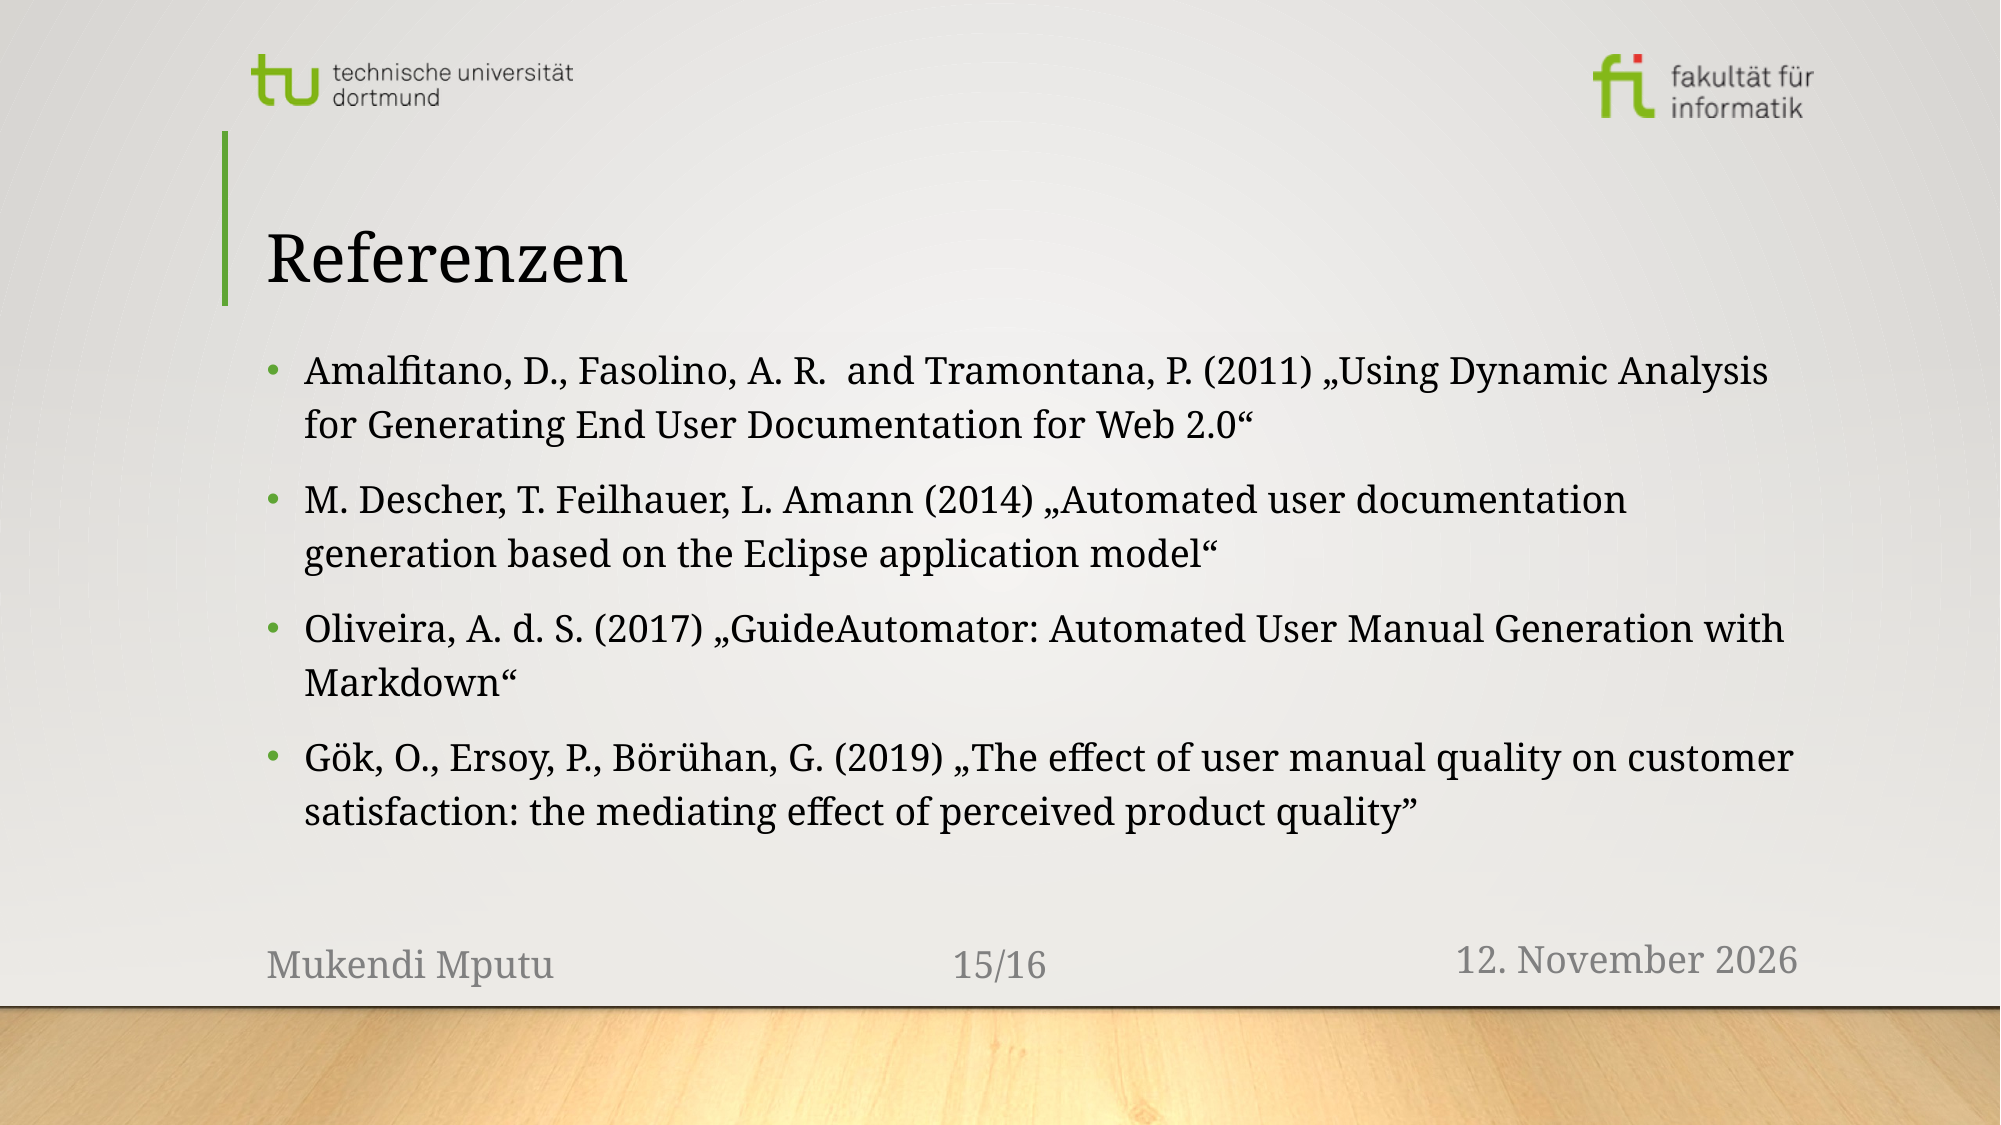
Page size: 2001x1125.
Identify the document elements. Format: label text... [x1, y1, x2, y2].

picture [0, 1006, 2000, 1125]
list Amalfitano, D., Fasolino, A. R. and Tramontana, P. (2011) „Using Dynamic Analysis for Generating End User Documentation for Web 2.0“ M. Descher, T. Feilhauer, L. Amann (2014) „Automated user documentation generation based on the Eclipse application model“ Oliveira, A. d. S. (2017) „GuideAutomator: Automated User Manual Generation with Markdown“ Gök, O., Ersoy, P., Börühan, G. (2019) „The effect of user manual quality on customer satisfaction: the mediating effect of perceived product quality” [251, 330, 1814, 897]
picture [251, 54, 573, 106]
picture [1593, 54, 1814, 118]
title Referenzen [251, 131, 1814, 305]
